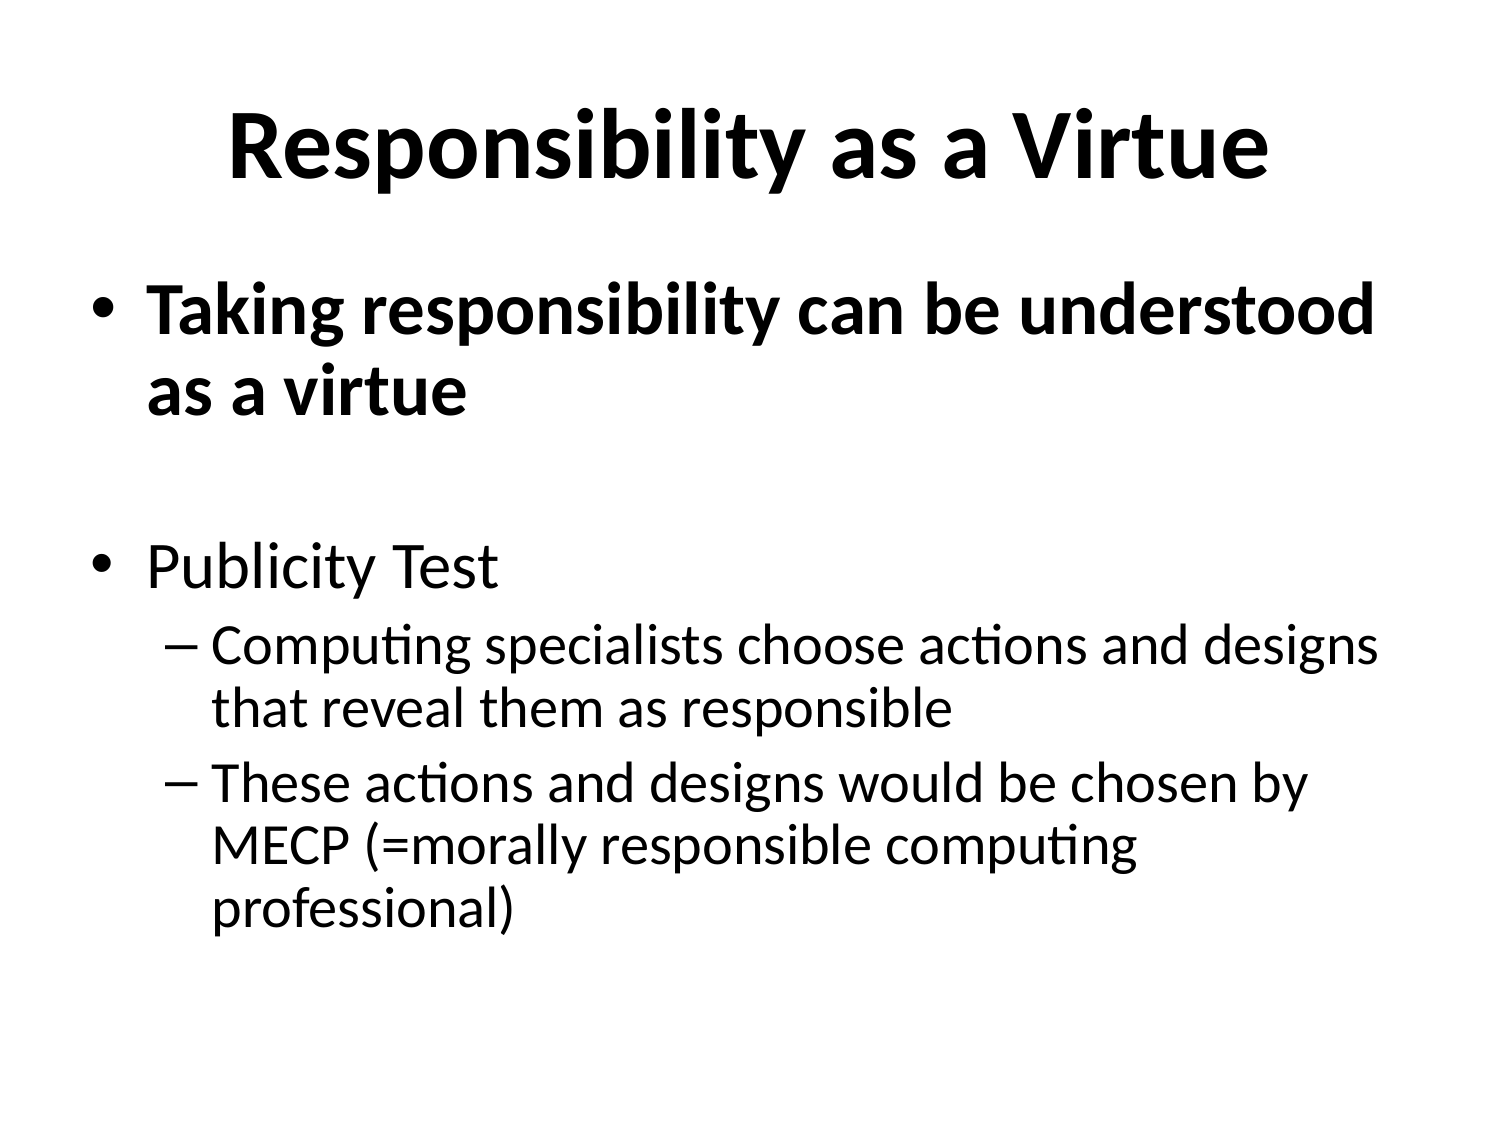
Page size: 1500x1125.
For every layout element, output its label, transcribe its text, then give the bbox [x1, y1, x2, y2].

list Taking responsibility can be understood as a virtue Publicity Test Computing specialists choose actions and designs that reveal them as responsible These actions and designs would be chosen by MECP (=morally responsible computing professional) [75, 262, 1425, 1005]
title Responsibility as a Virtue [75, 45, 1425, 233]
